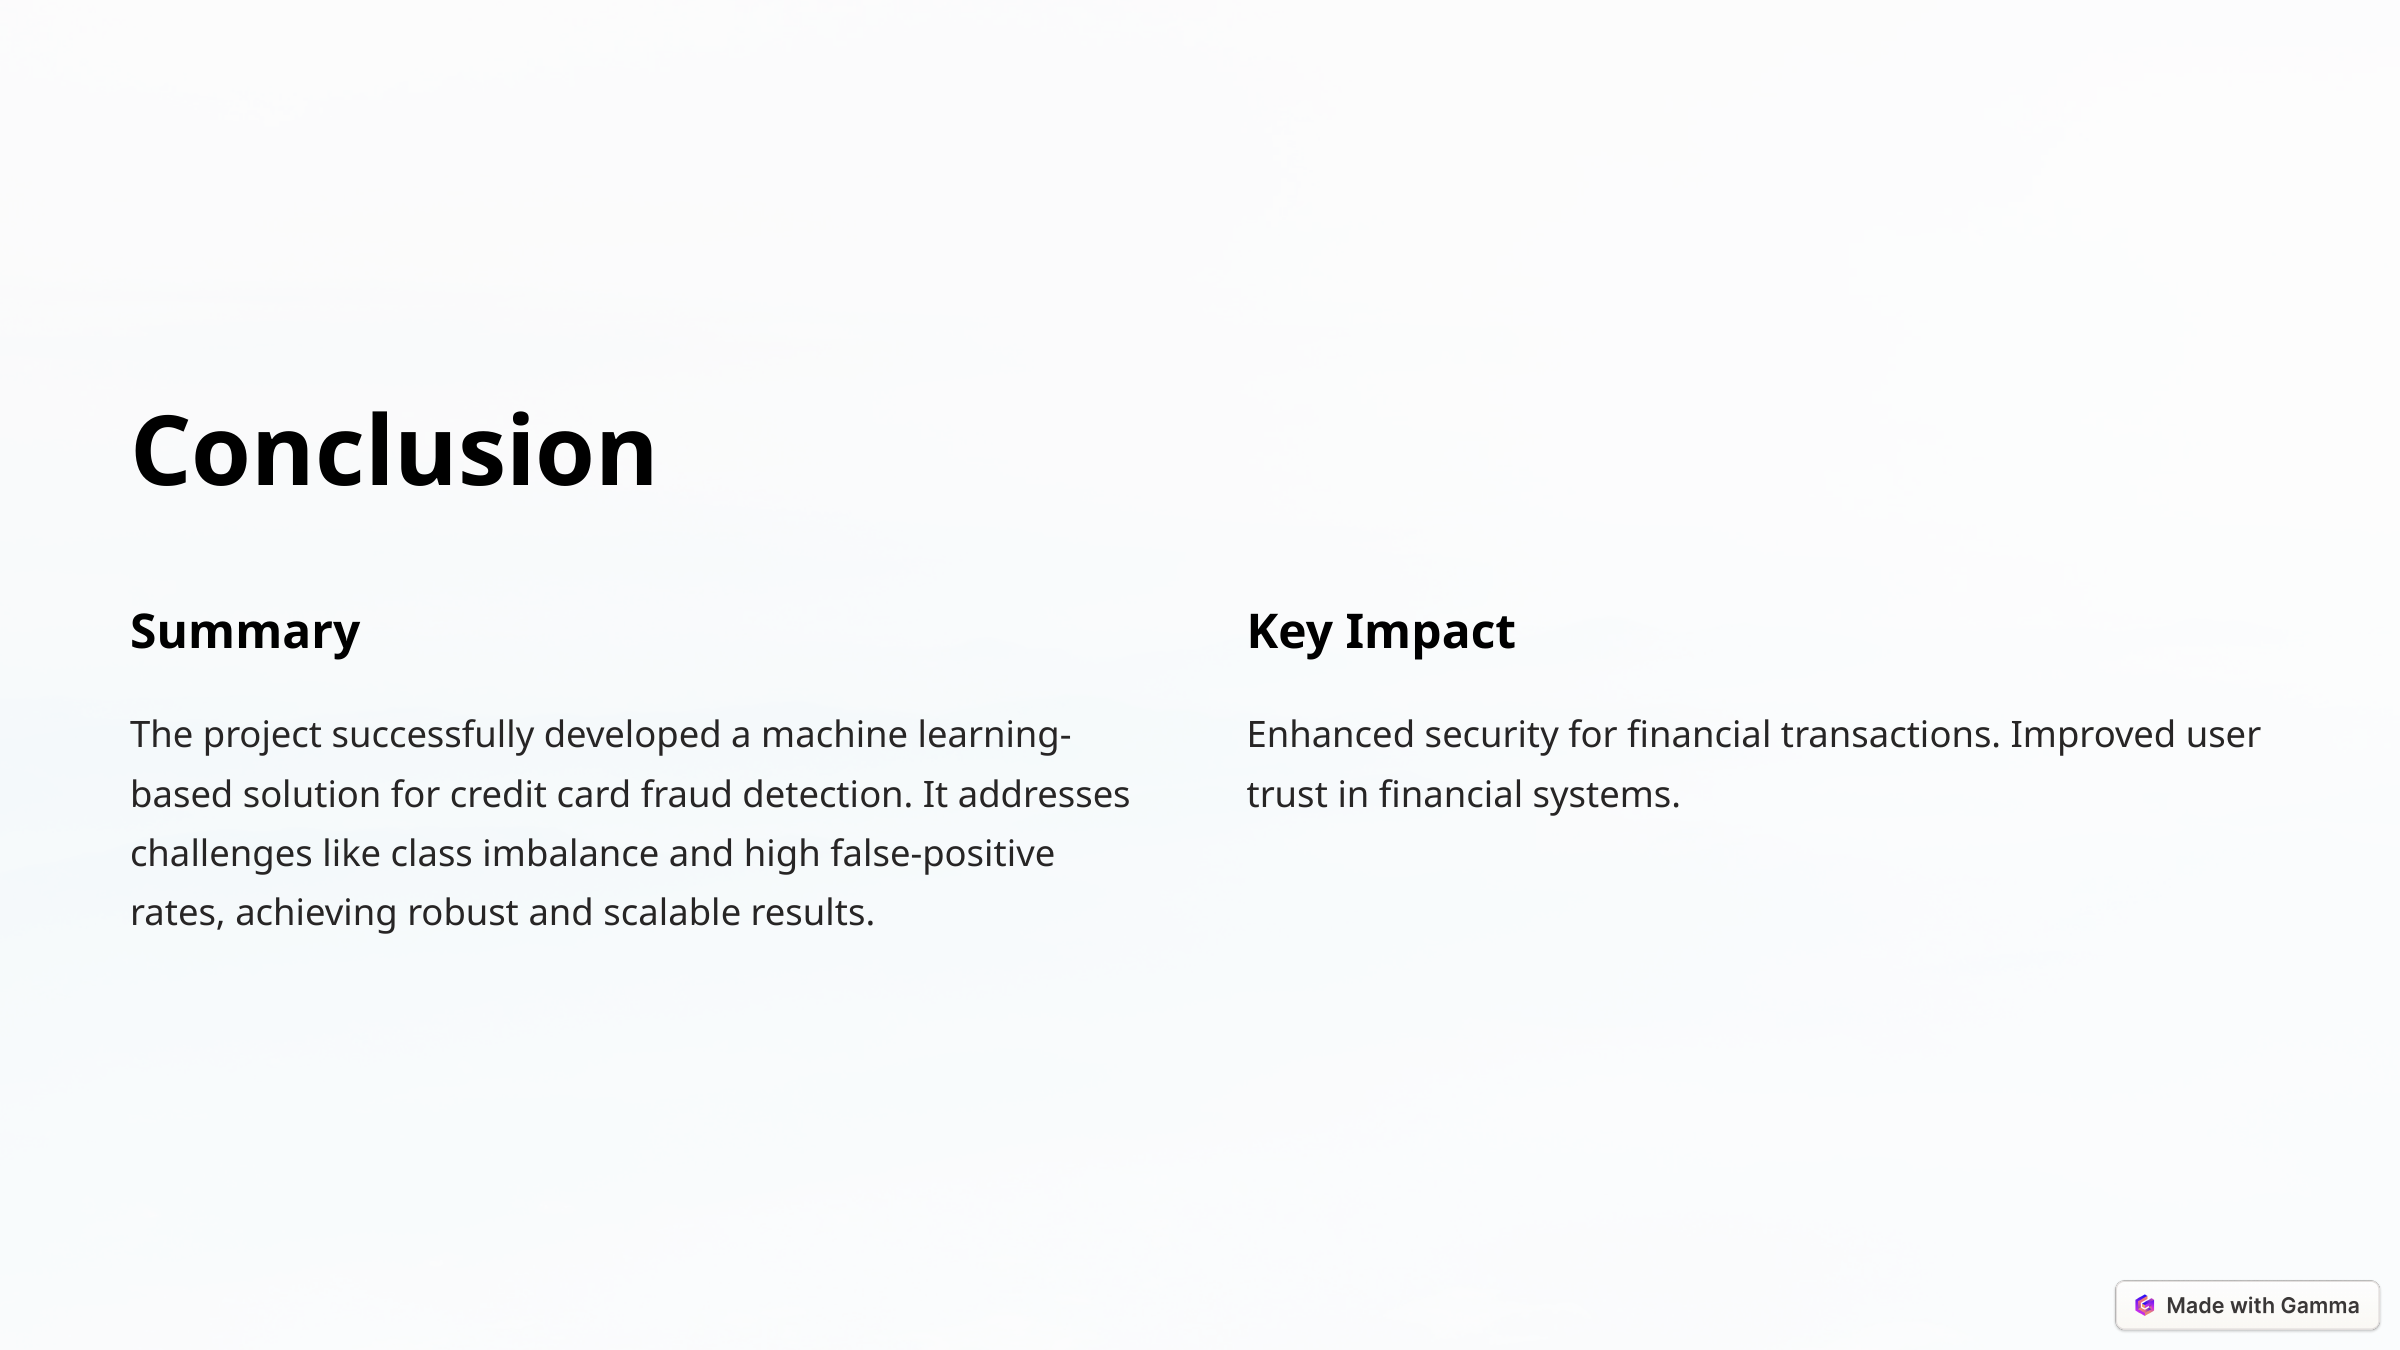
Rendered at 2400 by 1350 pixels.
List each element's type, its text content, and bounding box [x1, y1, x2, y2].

text_box Enhanced security for financial transactions. Improved user trust in financial systems. [1246, 695, 2271, 815]
picture [2106, 1271, 2389, 1339]
text_box Summary [130, 597, 619, 659]
text_box Conclusion [130, 382, 1107, 505]
text_box Key Impact [1246, 597, 1735, 659]
text_box The project successfully developed a machine learning-based solution for credit card fraud detection. It addresses challenges like class imbalance and high false-positive rates, achieving robust and scalable results. [130, 695, 1155, 934]
